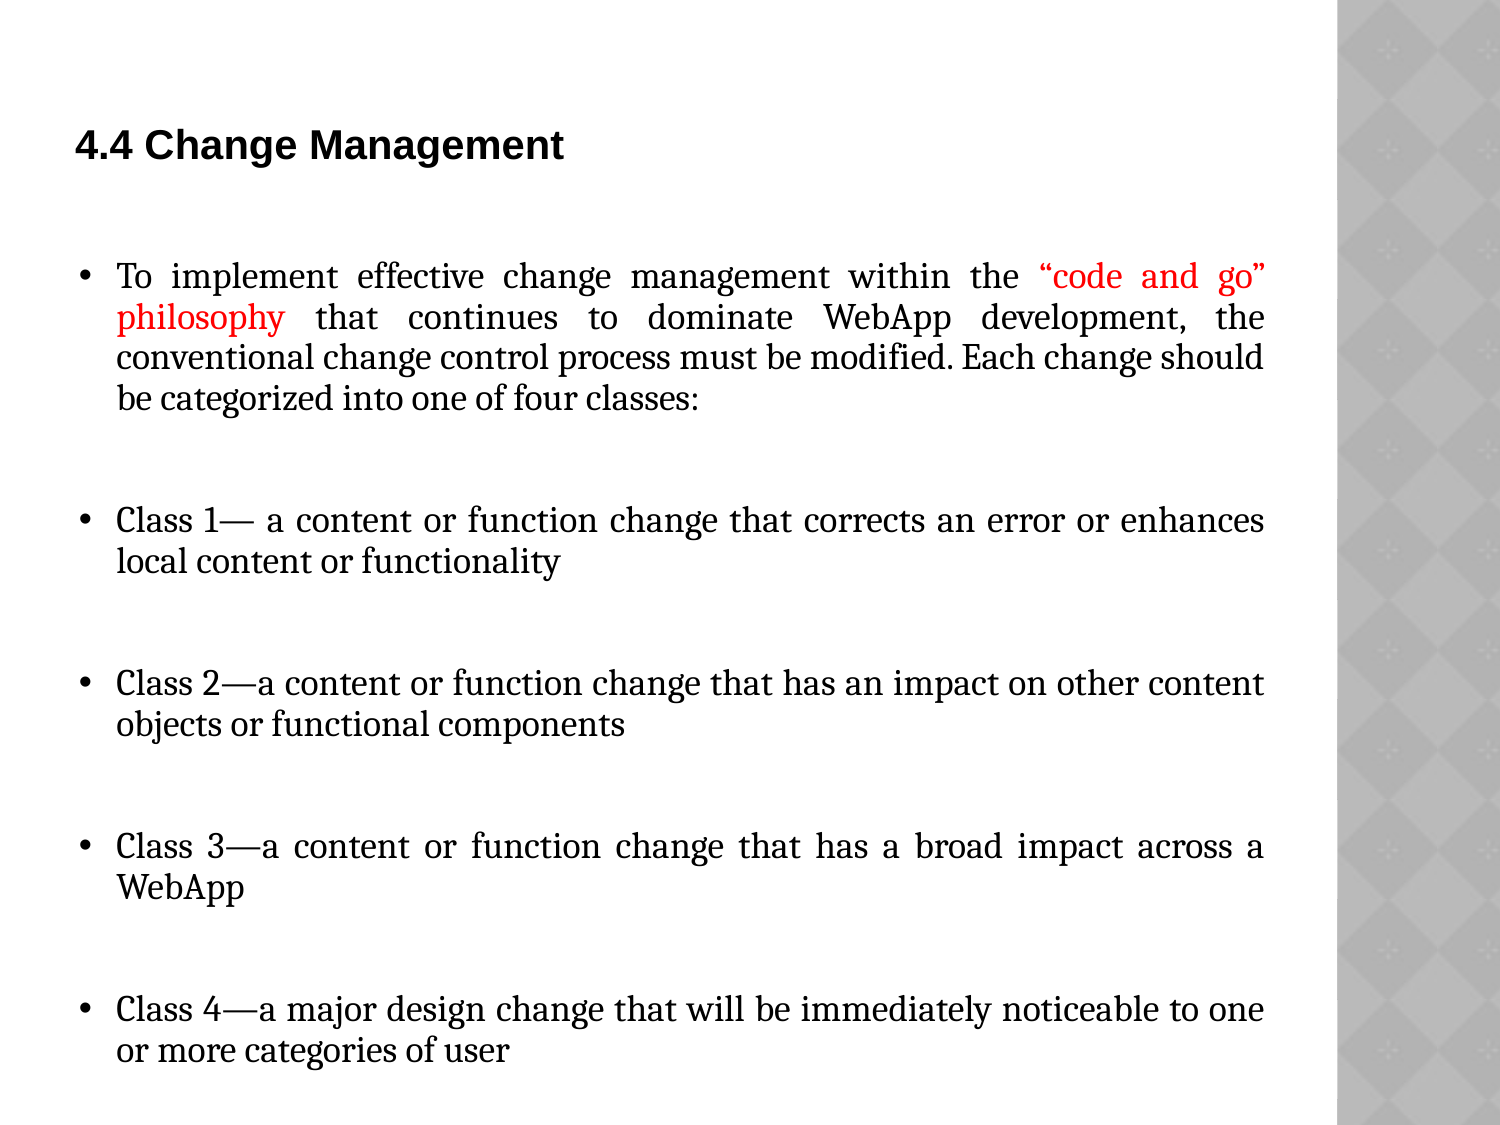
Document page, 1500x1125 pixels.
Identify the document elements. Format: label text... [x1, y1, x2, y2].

subtitle To implement effective change management within the “code and go” philosophy that continues to dominate WebApp development, the conventional change control process must be modified. Each change should be categorized into one of four classes: Class 1— a content or function change that corrects an error or enhances local content or functionality Class 2—a content or function change that has an impact on other content objects or functional components Class 3—a content or function change that has a broad impact across a WebApp Class 4—a major design change that will be immediately noticeable to one or more categories of user [78, 266, 1267, 1061]
title 4.4 Change Management [75, 52, 1263, 240]
